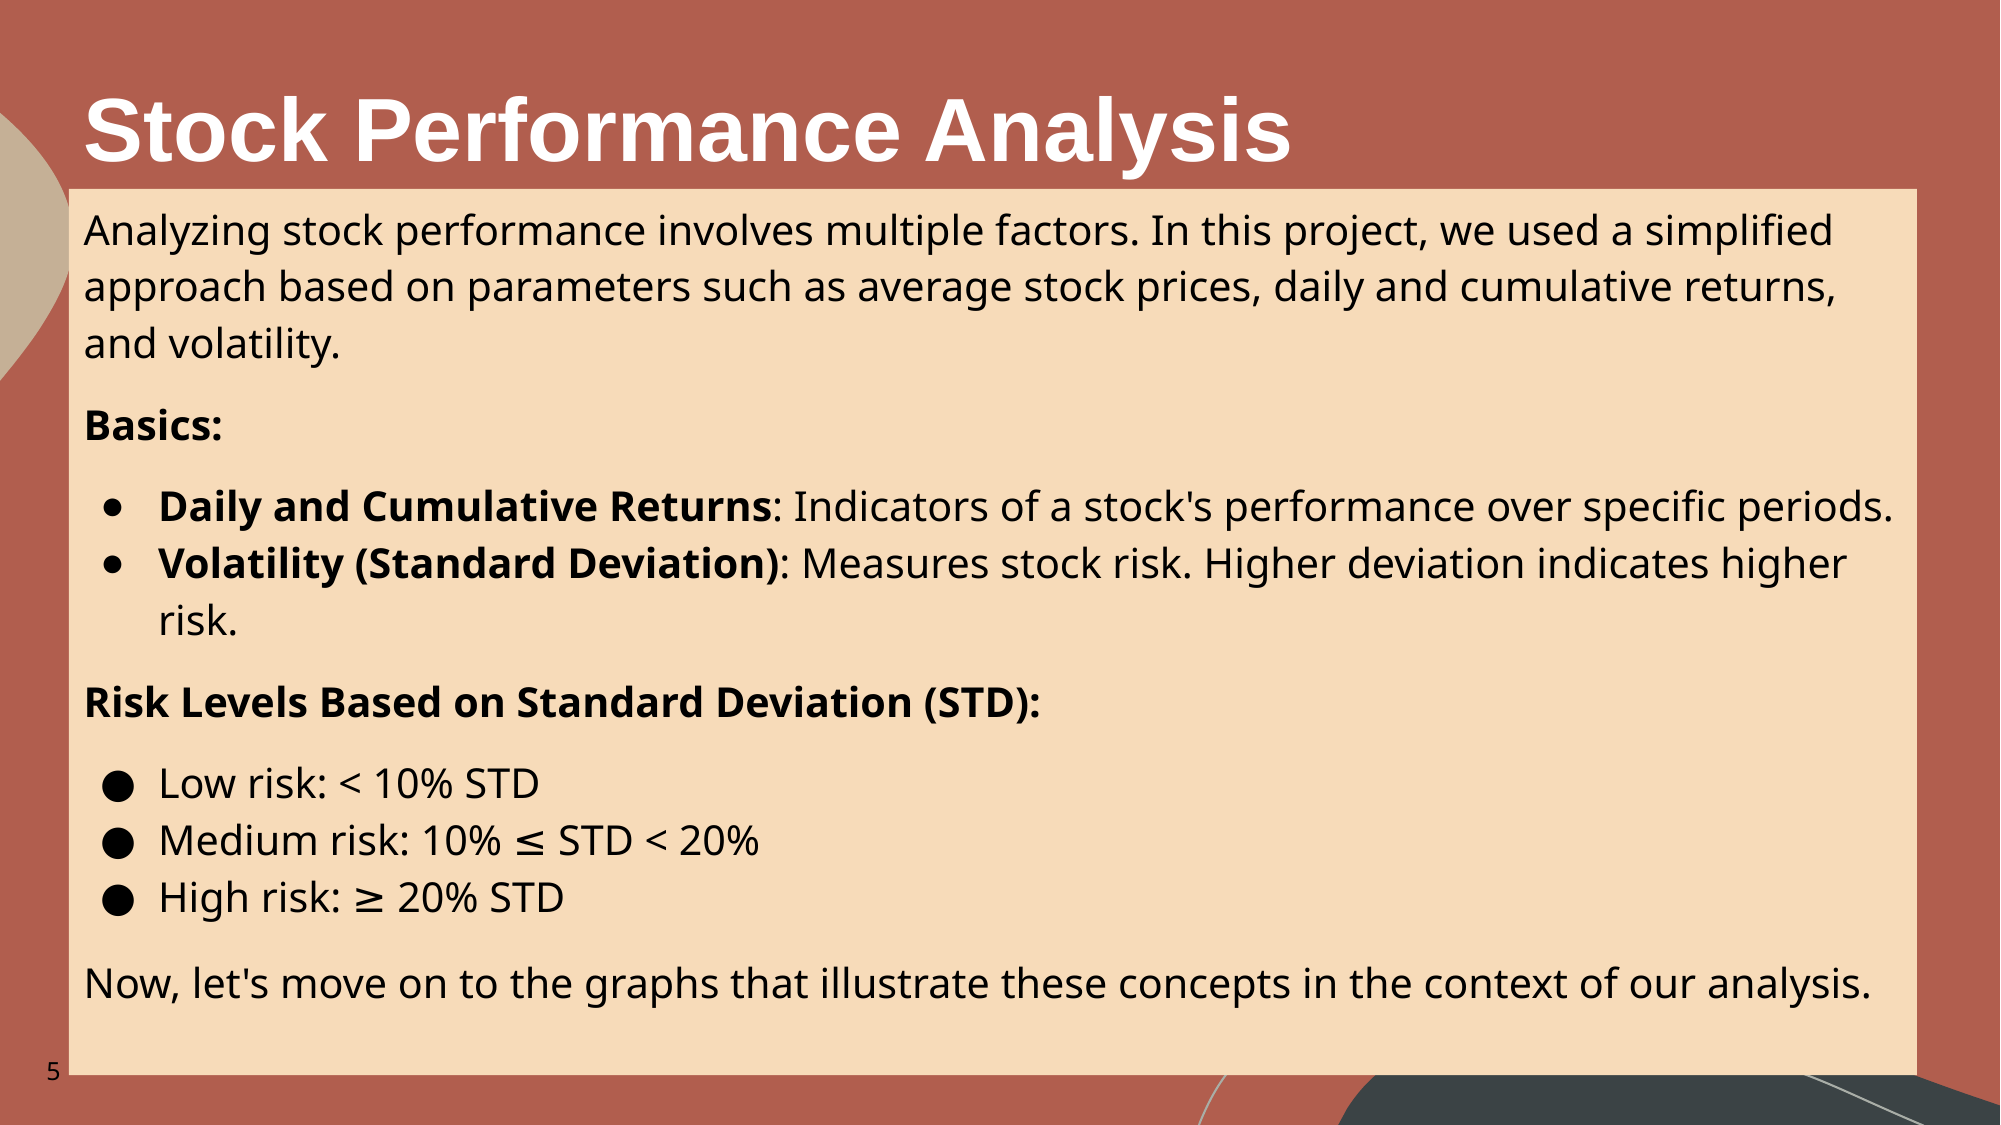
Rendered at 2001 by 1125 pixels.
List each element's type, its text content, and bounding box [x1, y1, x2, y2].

list Analyzing stock performance involves multiple factors. In this project, we used a simplified approach based on parameters such as average stock prices, daily and cumulative returns, and volatility. Basics: Daily and Cumulative Returns: Indicators of a stock's performance over specific periods. Volatility (Standard Deviation): Measures stock risk. Higher deviation indicates higher risk. Risk Levels Based on Standard Deviation (STD): Low risk: < 10% STD Medium risk: 10% ≤ STD < 20% High risk: ≥ 20% STD Now, let's move on to the graphs that illustrate these concepts in the context of our analysis. [68, 188, 1917, 1076]
title Stock Performance Analysis [68, 76, 1929, 189]
slide_number ‹#› [19, 1042, 76, 1103]
